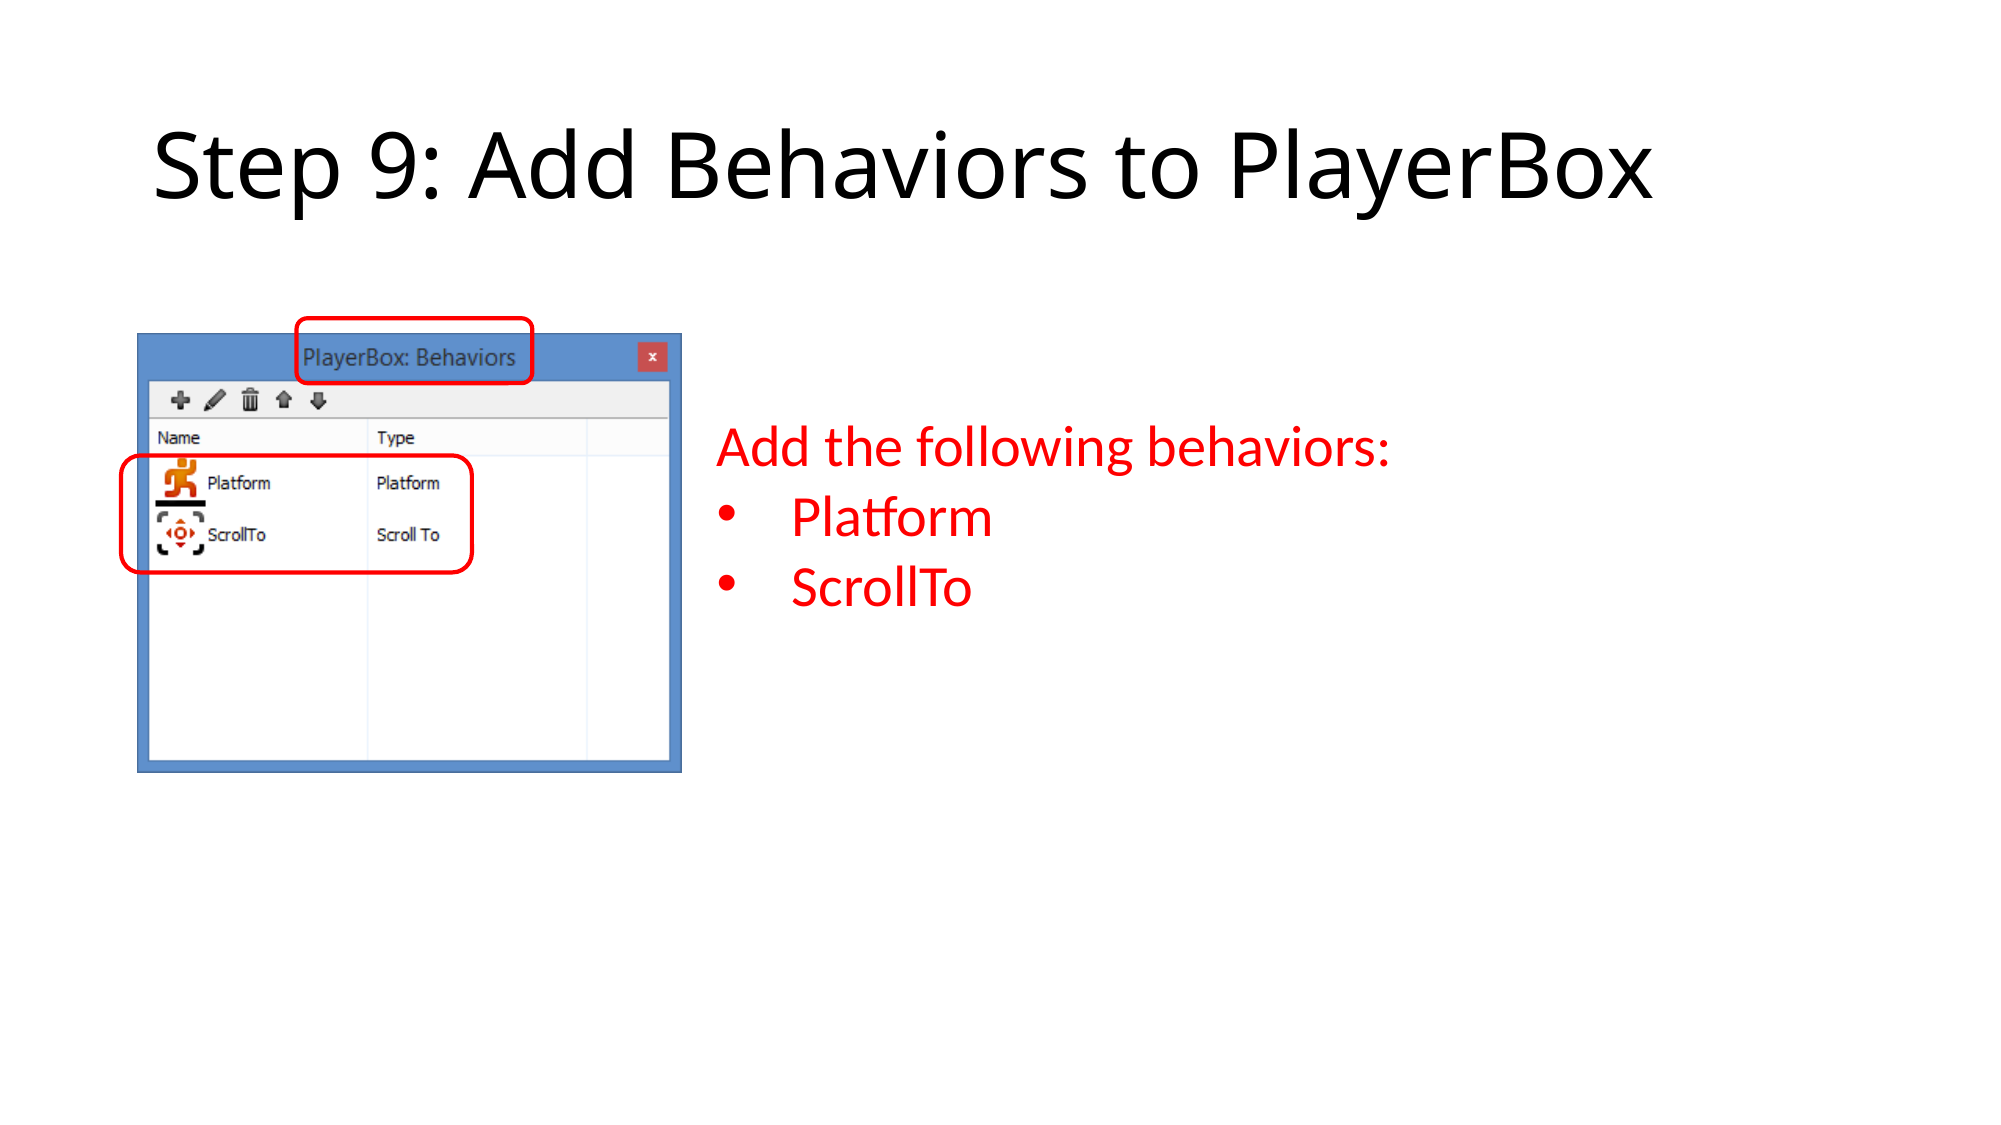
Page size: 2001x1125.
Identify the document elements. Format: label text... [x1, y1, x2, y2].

picture [137, 333, 682, 773]
text_box Add the following behaviors: Platform ScrollTo [701, 400, 1408, 626]
text_box [295, 317, 534, 333]
title Step 9: Add Behaviors to PlayerBox [137, 59, 1863, 278]
text_box [119, 454, 137, 574]
